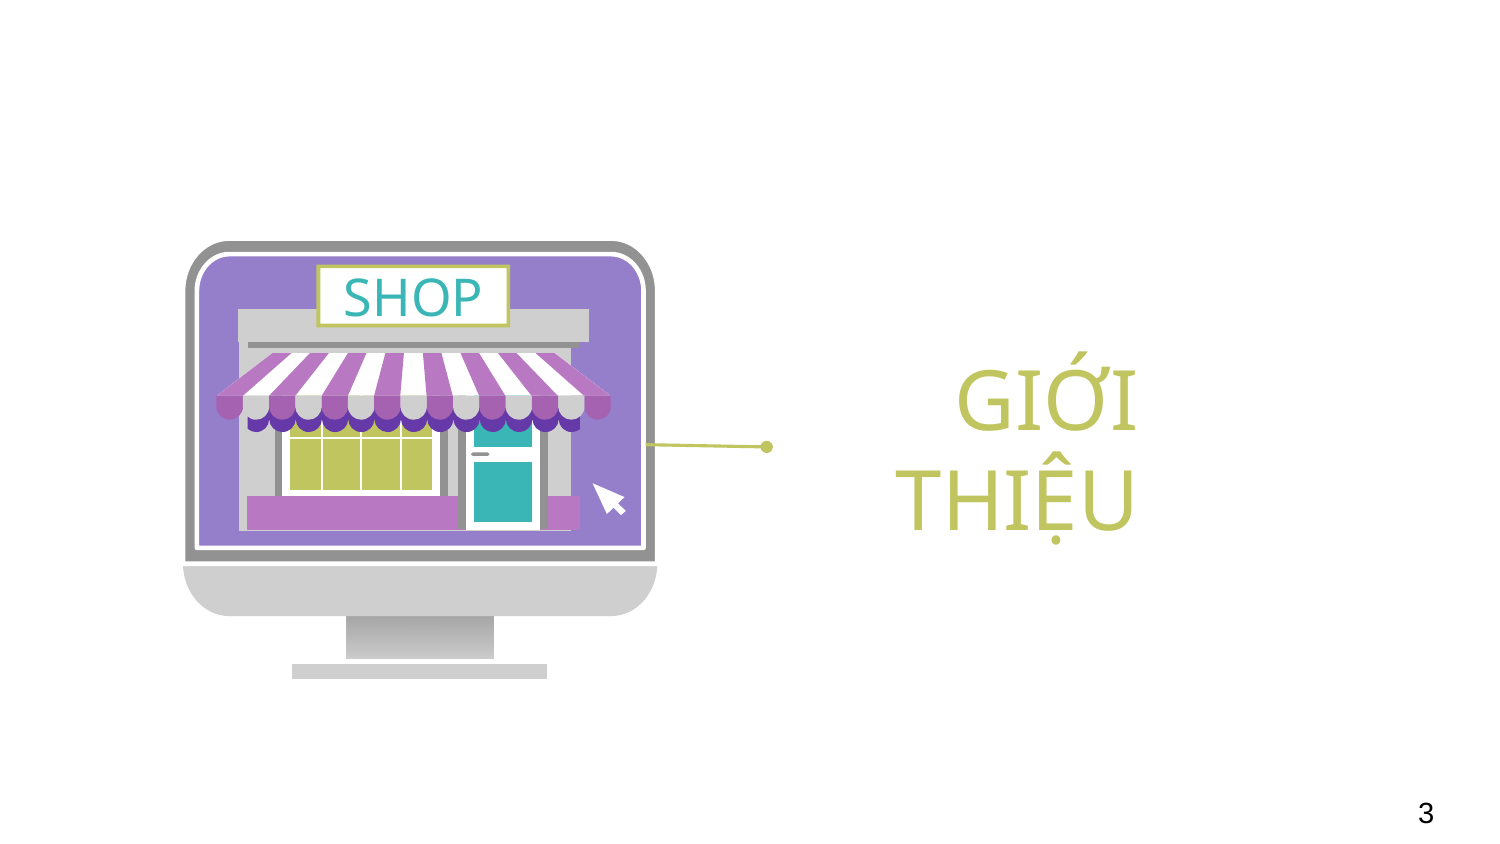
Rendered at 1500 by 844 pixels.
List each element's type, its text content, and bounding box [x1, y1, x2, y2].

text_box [182, 238, 658, 682]
text_box 3 [1367, 786, 1486, 837]
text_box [645, 444, 767, 448]
text_box GIỚI THIỆU [766, 411, 1154, 483]
